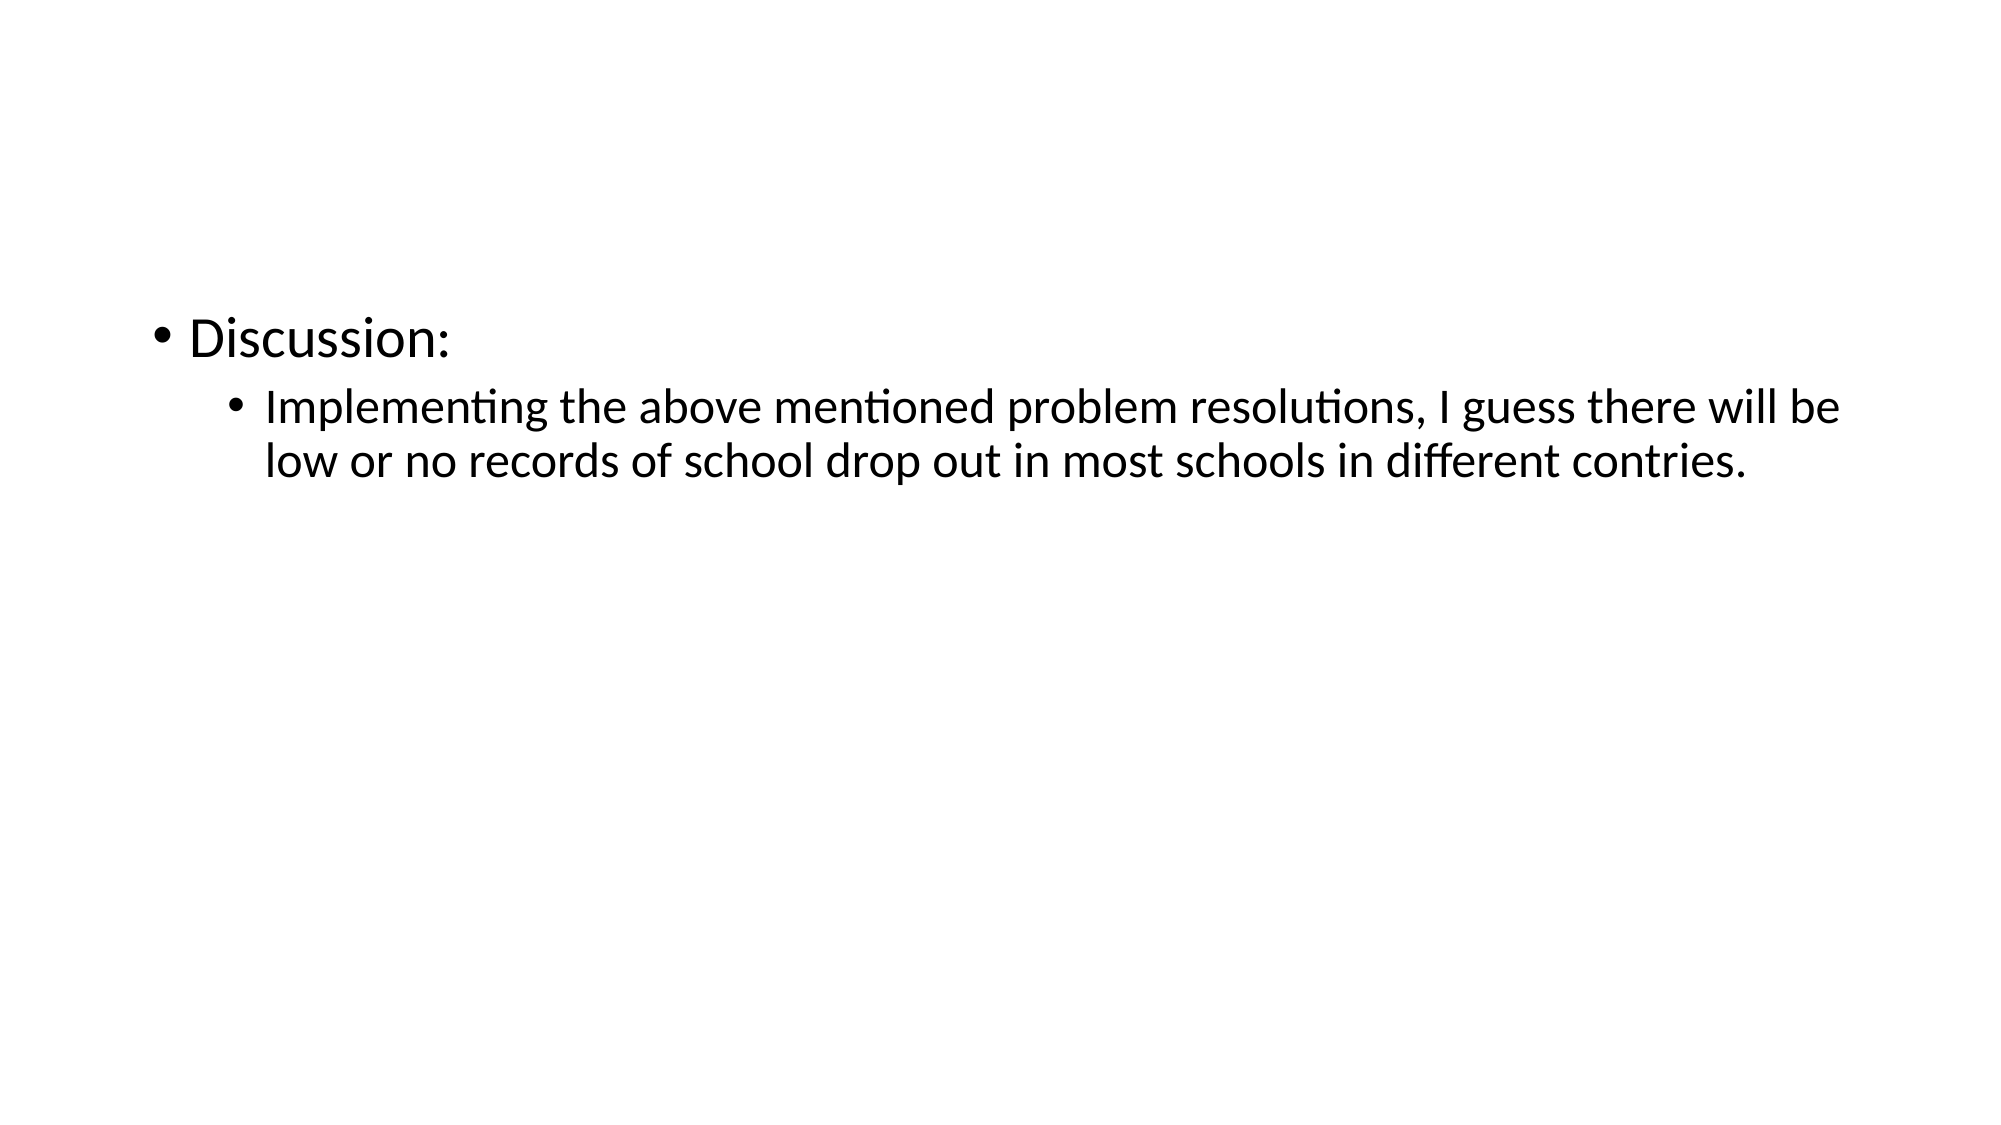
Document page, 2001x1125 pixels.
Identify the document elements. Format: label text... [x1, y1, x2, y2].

list Discussion: Implementing the above mentioned problem resolutions, I guess there will be low or no records of school drop out in most schools in different contries. [137, 299, 1863, 1014]
